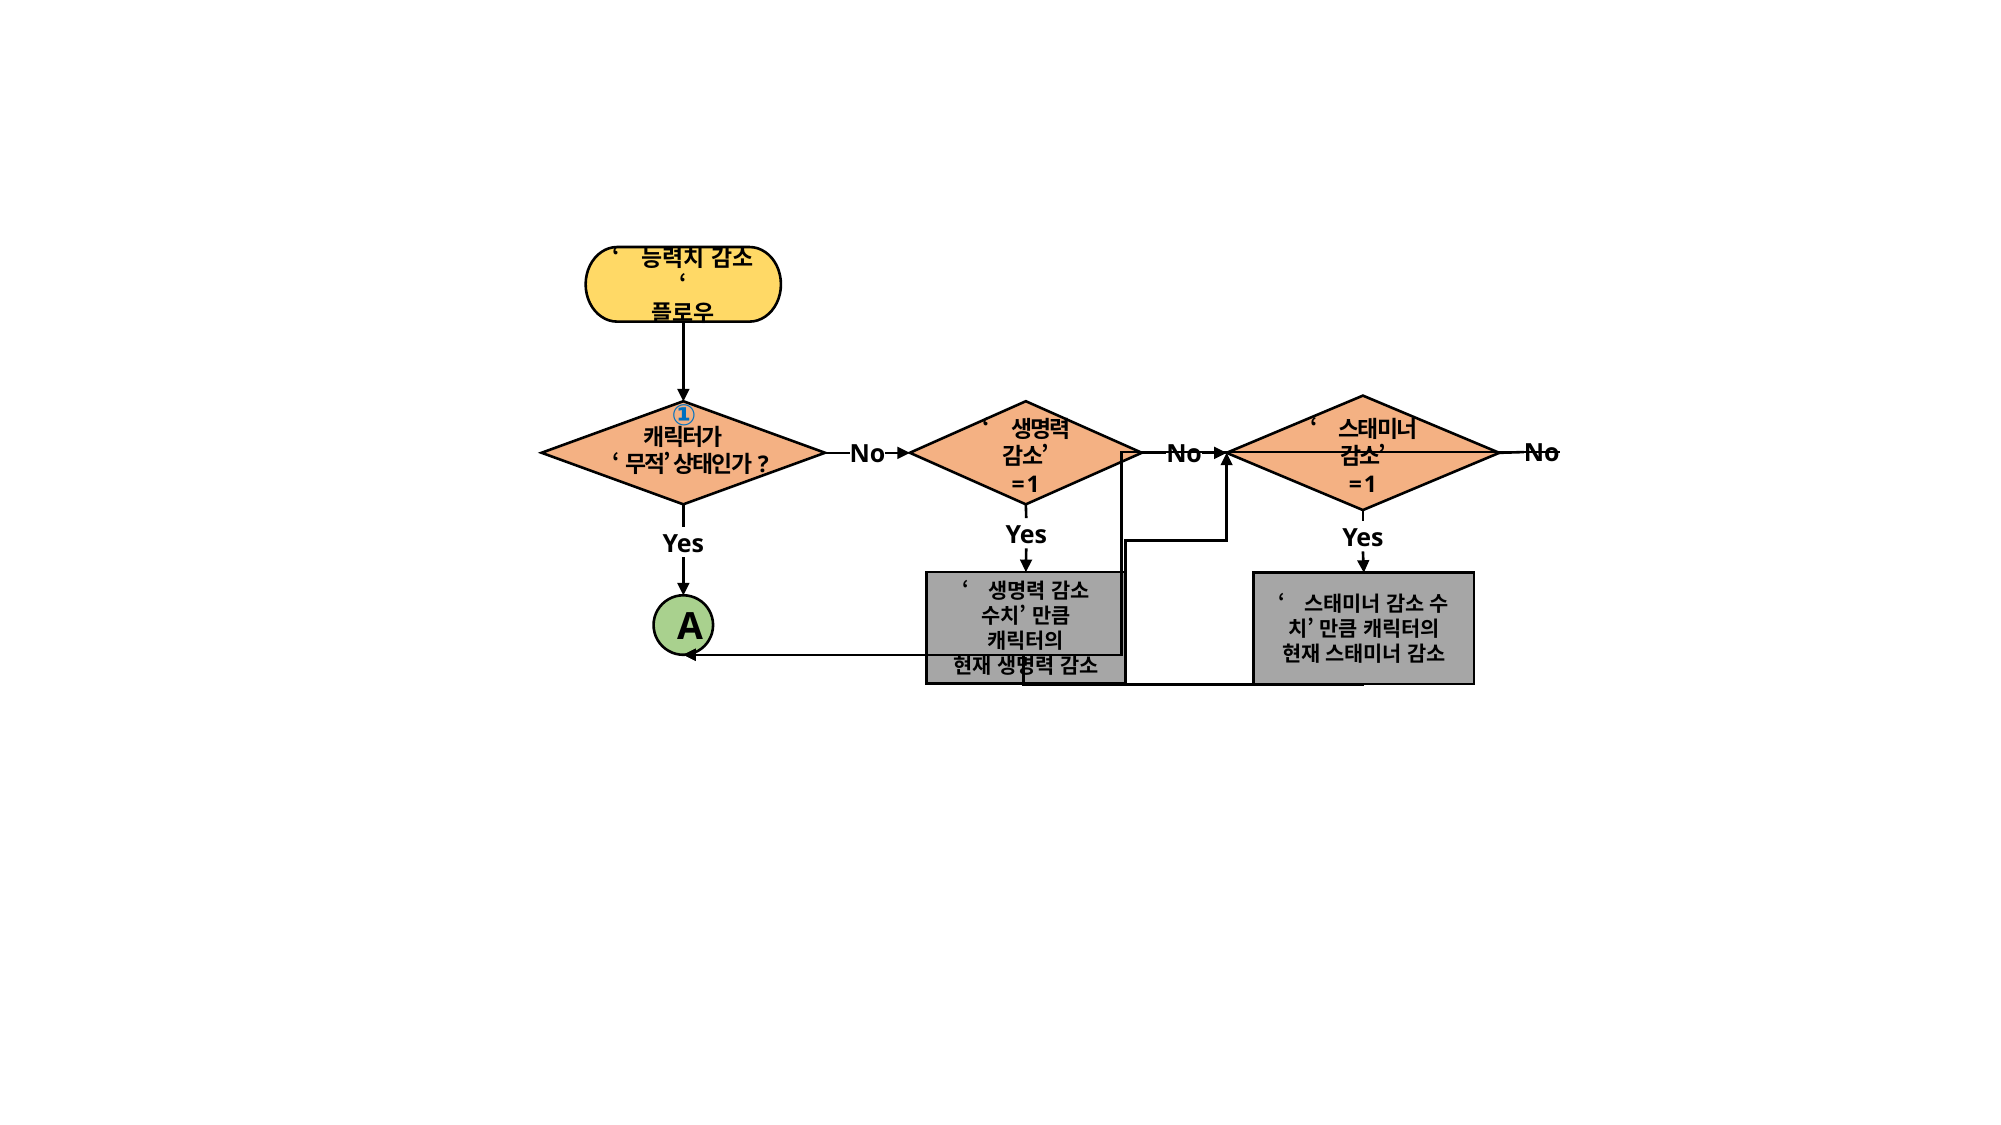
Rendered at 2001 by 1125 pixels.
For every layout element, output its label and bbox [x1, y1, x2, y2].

text_box [541, 246, 1560, 685]
